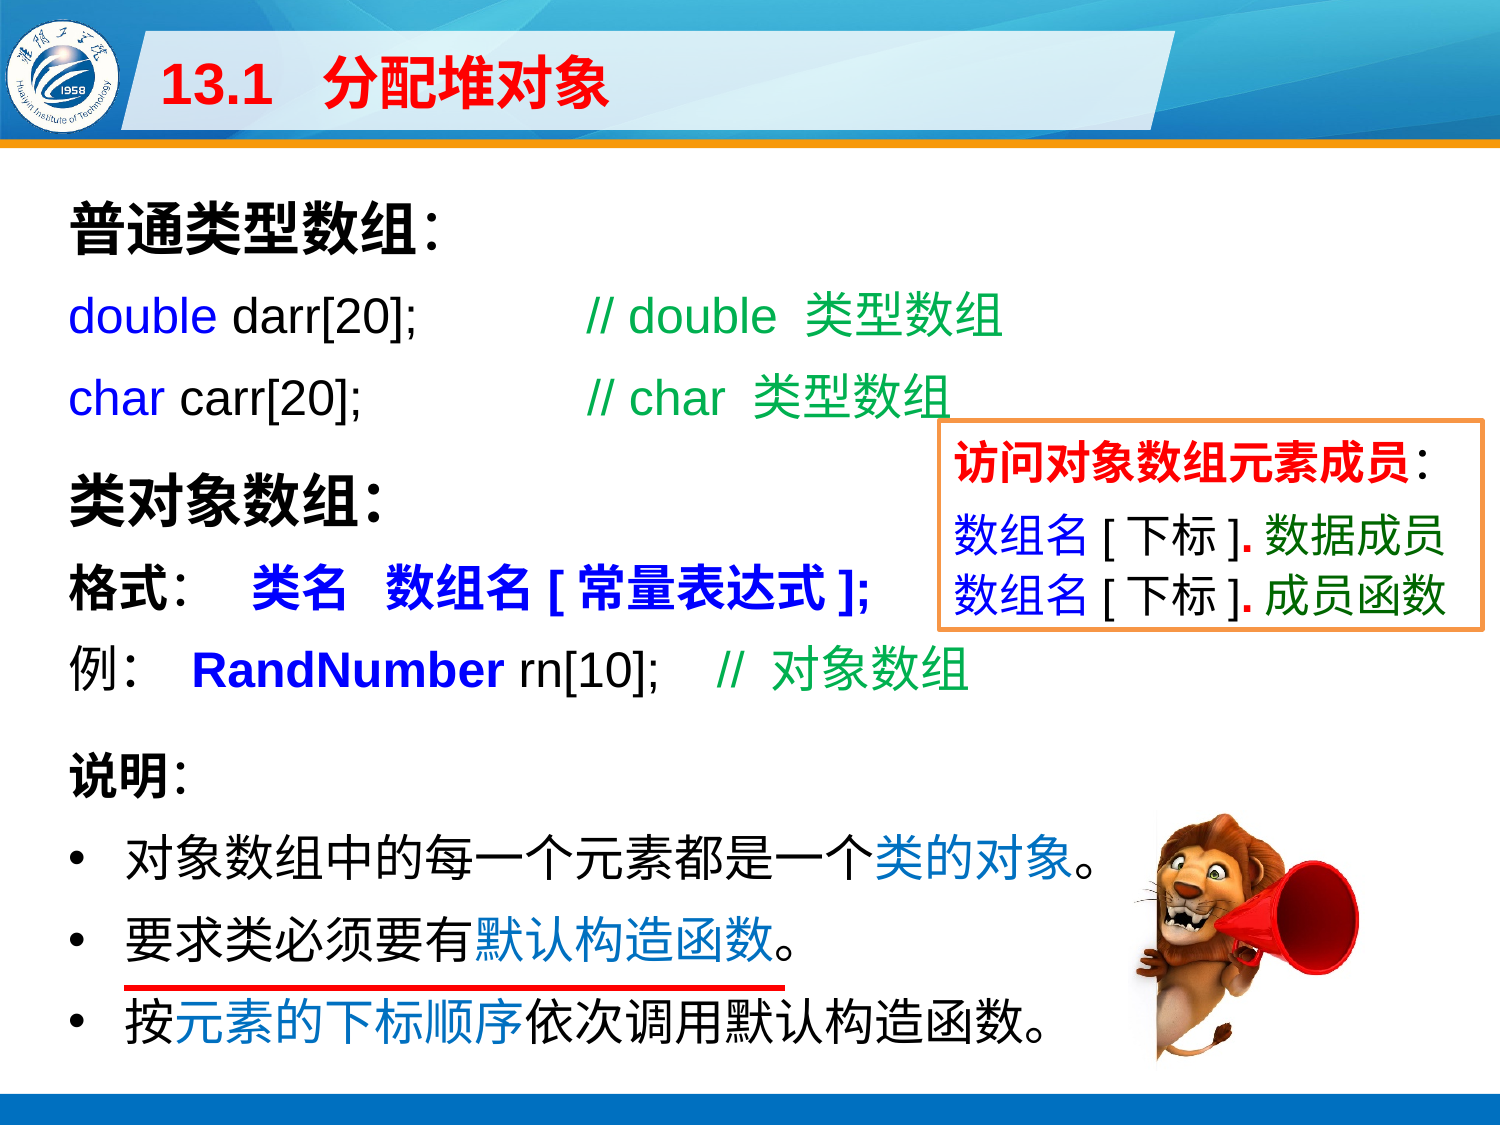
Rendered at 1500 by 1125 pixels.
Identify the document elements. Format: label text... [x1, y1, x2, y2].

text_box 访问对象数组元素成员： 数组名[下标].数据成员 数组名[下标].成员函数 [937, 419, 1484, 631]
title 13.1 分配堆对象 [145, 39, 1176, 123]
picture [0, 0, 1500, 139]
list 普通类型数组： double darr[20]; // double 类型数组 char carr[20]; // char 类型数组 类对象数组： 格式： 类名 数组名[常量表达式]; 例： RandNumber rn[10]; // 对象数组 说明： 对象数组中的每一个元素都是一个类的对象。 要求类必须要有默认构造函数。 按元素的下标顺序依次调用默认构造函数。 [53, 170, 1447, 1094]
picture [1127, 810, 1365, 1071]
